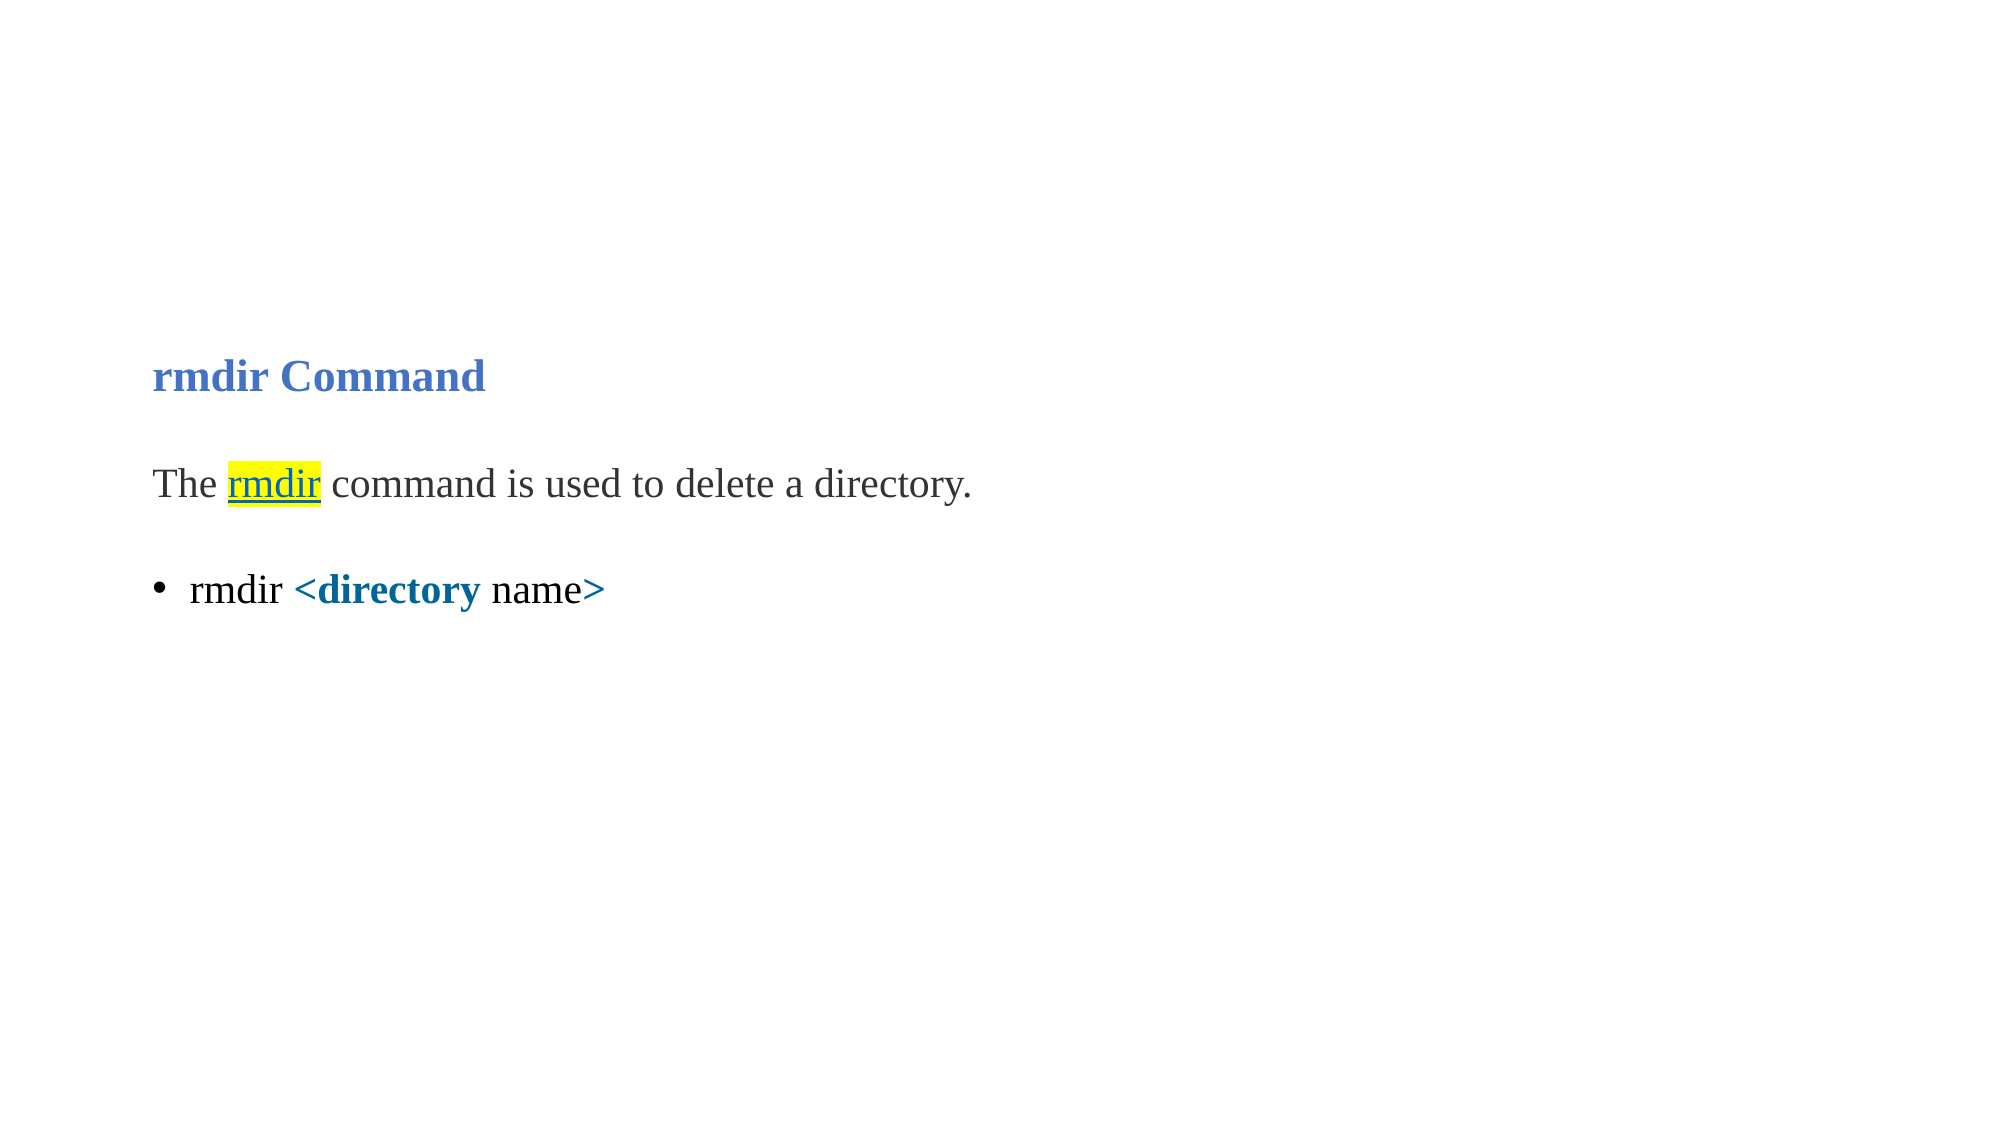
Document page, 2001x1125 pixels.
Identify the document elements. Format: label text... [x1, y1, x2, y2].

list rmdir Command The rmdir command is used to delete a directory. rmdir <directory name> [137, 299, 1863, 1014]
